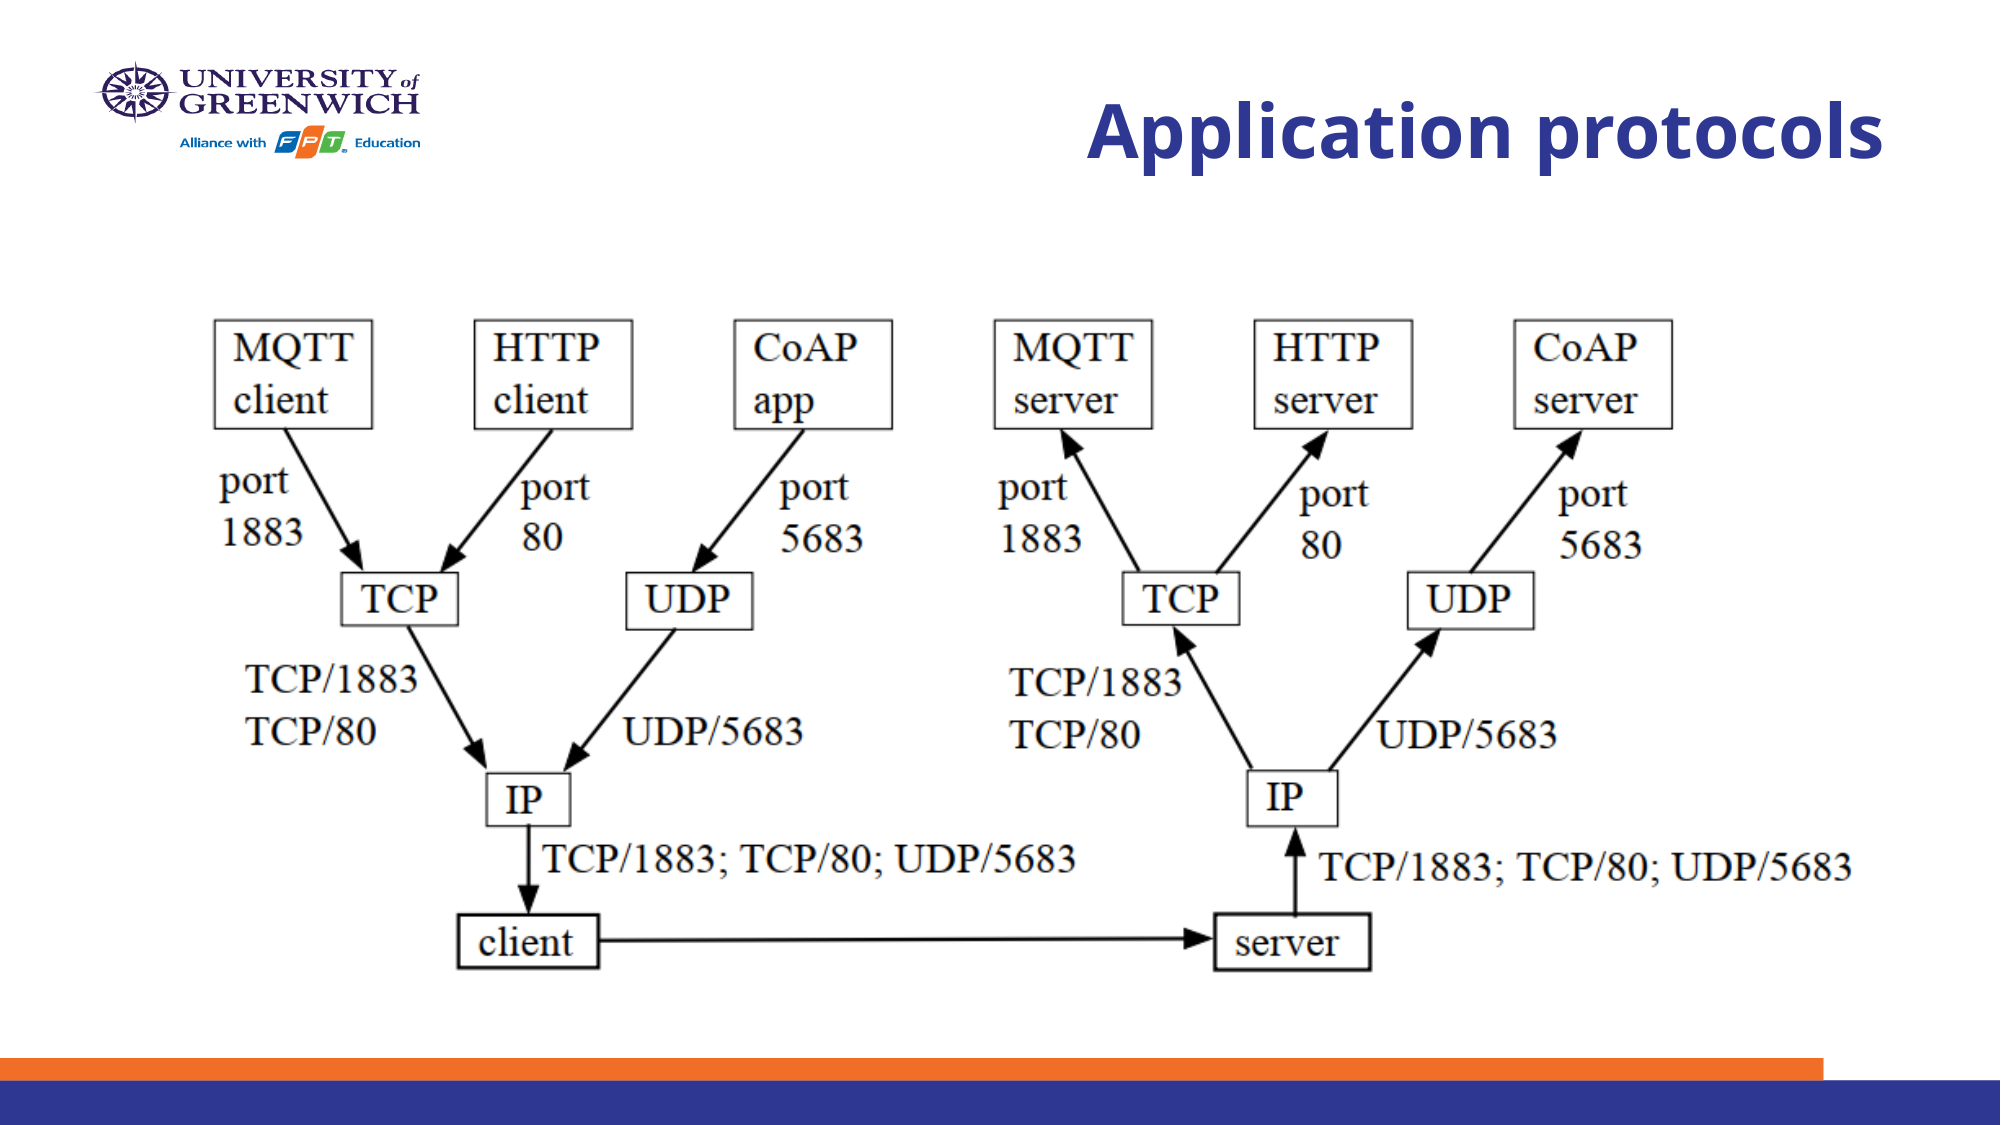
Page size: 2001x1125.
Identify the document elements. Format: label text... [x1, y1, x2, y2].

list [195, 309, 1857, 979]
picture [0, 0, 2000, 1125]
title Application protocols [752, 76, 1900, 209]
